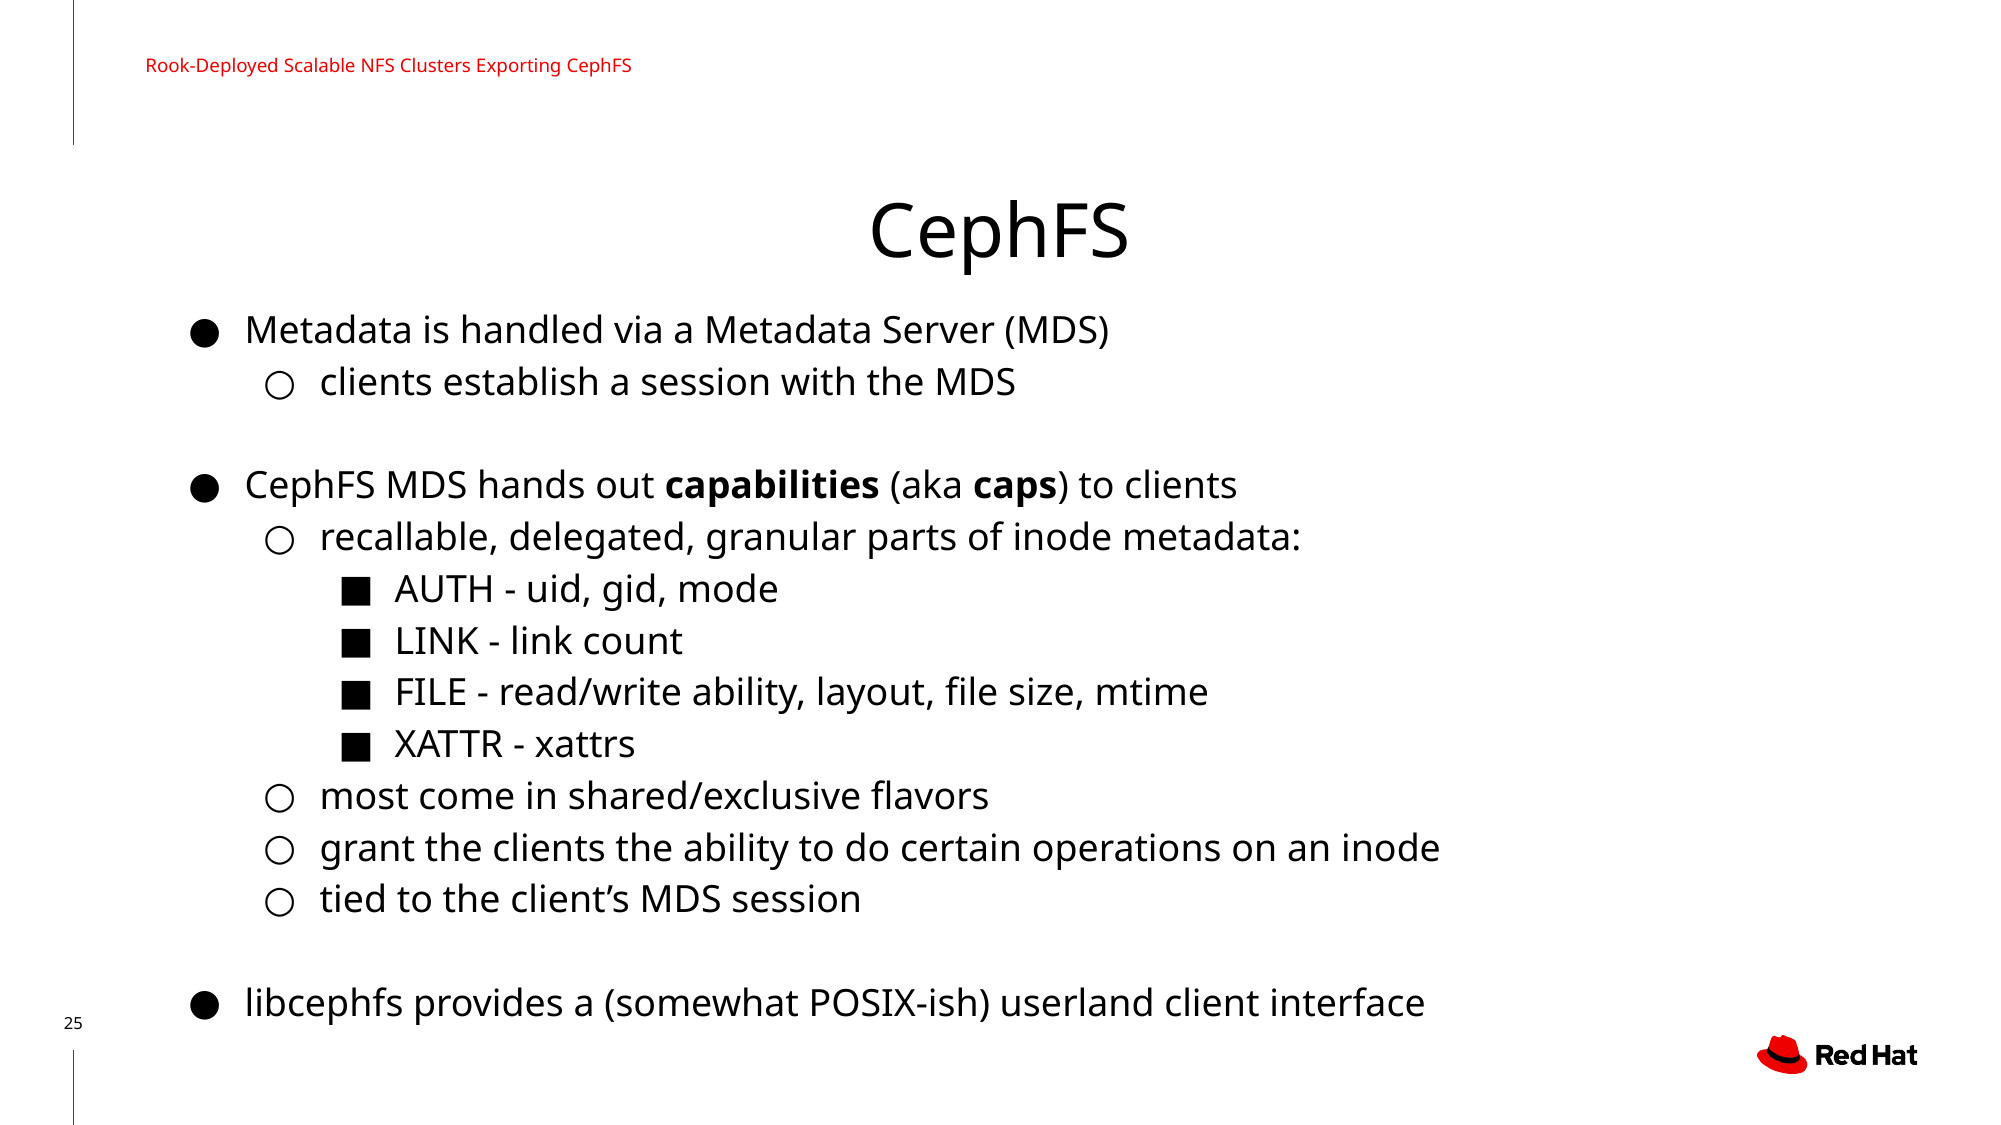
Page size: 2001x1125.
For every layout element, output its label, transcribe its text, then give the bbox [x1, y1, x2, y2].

title CephFS [287, 155, 1713, 254]
picture [1757, 1035, 1918, 1074]
slide_number ‹#› [13, 1012, 134, 1036]
text_box Metadata is handled via a Metadata Server (MDS) clients establish a session with the MDS CephFS MDS hands out capabilities (aka caps) to clients recallable, delegated, granular parts of inode metadata: AUTH - uid, gid, mode LINK - link count FILE - read/write ability, layout, file size, mtime XATTR - xattrs most come in shared/exclusive flavors grant the clients the ability to do certain operations on an inode tied to the client’s MDS session libcephfs provides a (somewhat POSIX-ish) userland client interface [154, 284, 1825, 990]
subtitle Rook-Deployed Scalable NFS Clusters Exporting CephFS [73, 9, 919, 143]
